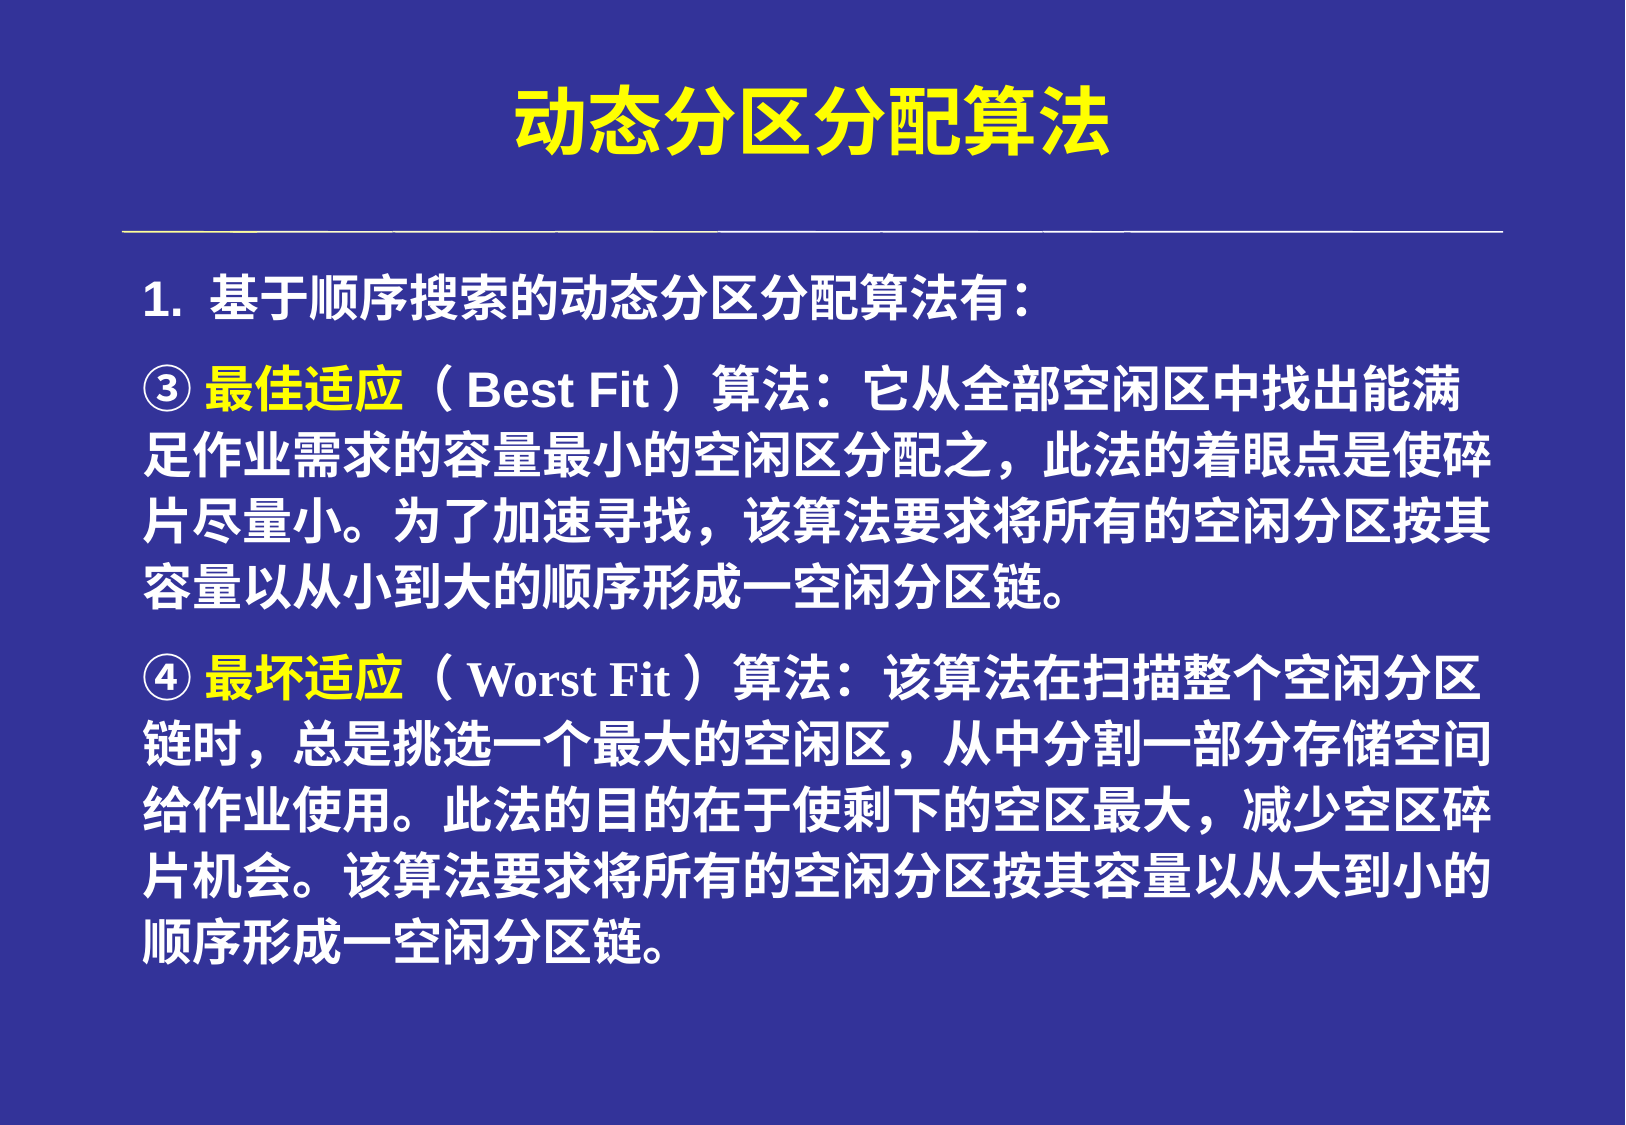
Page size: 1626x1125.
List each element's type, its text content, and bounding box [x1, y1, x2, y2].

text_box 1. 基于顺序搜索的动态分区分配算法有： ③最佳适应（Best Fit）算法：它从全部空闲区中找出能满足作业需求的容量最小的空闲区分配之，此法的着眼点是使碎片尽量小。为了加速寻找，该算法要求将所有的空闲分区按其容量以从小到大的顺序形成一空闲分区链。 ④最坏适应（Worst Fit）算法：该算法在扫描整个空闲分区链时，总是挑选一个最大的空闲区，从中分割一部分存储空间给作业使用。此法的目的在于使剩下的空区最大，减少空区碎片机会。该算法要求将所有的空闲分区按其容量以从大到小的顺序形成一空闲分区链。 [127, 253, 1522, 1069]
title 动态分区分配算法 [121, 54, 1504, 185]
